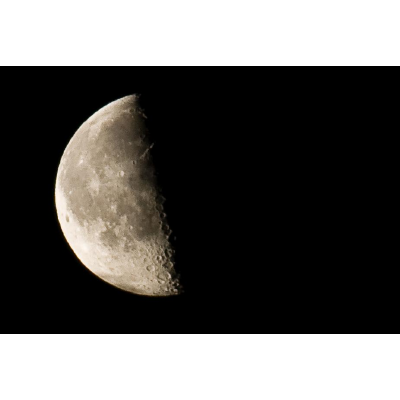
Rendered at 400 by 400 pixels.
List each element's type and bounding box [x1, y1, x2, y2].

picture [0, 66, 400, 334]
